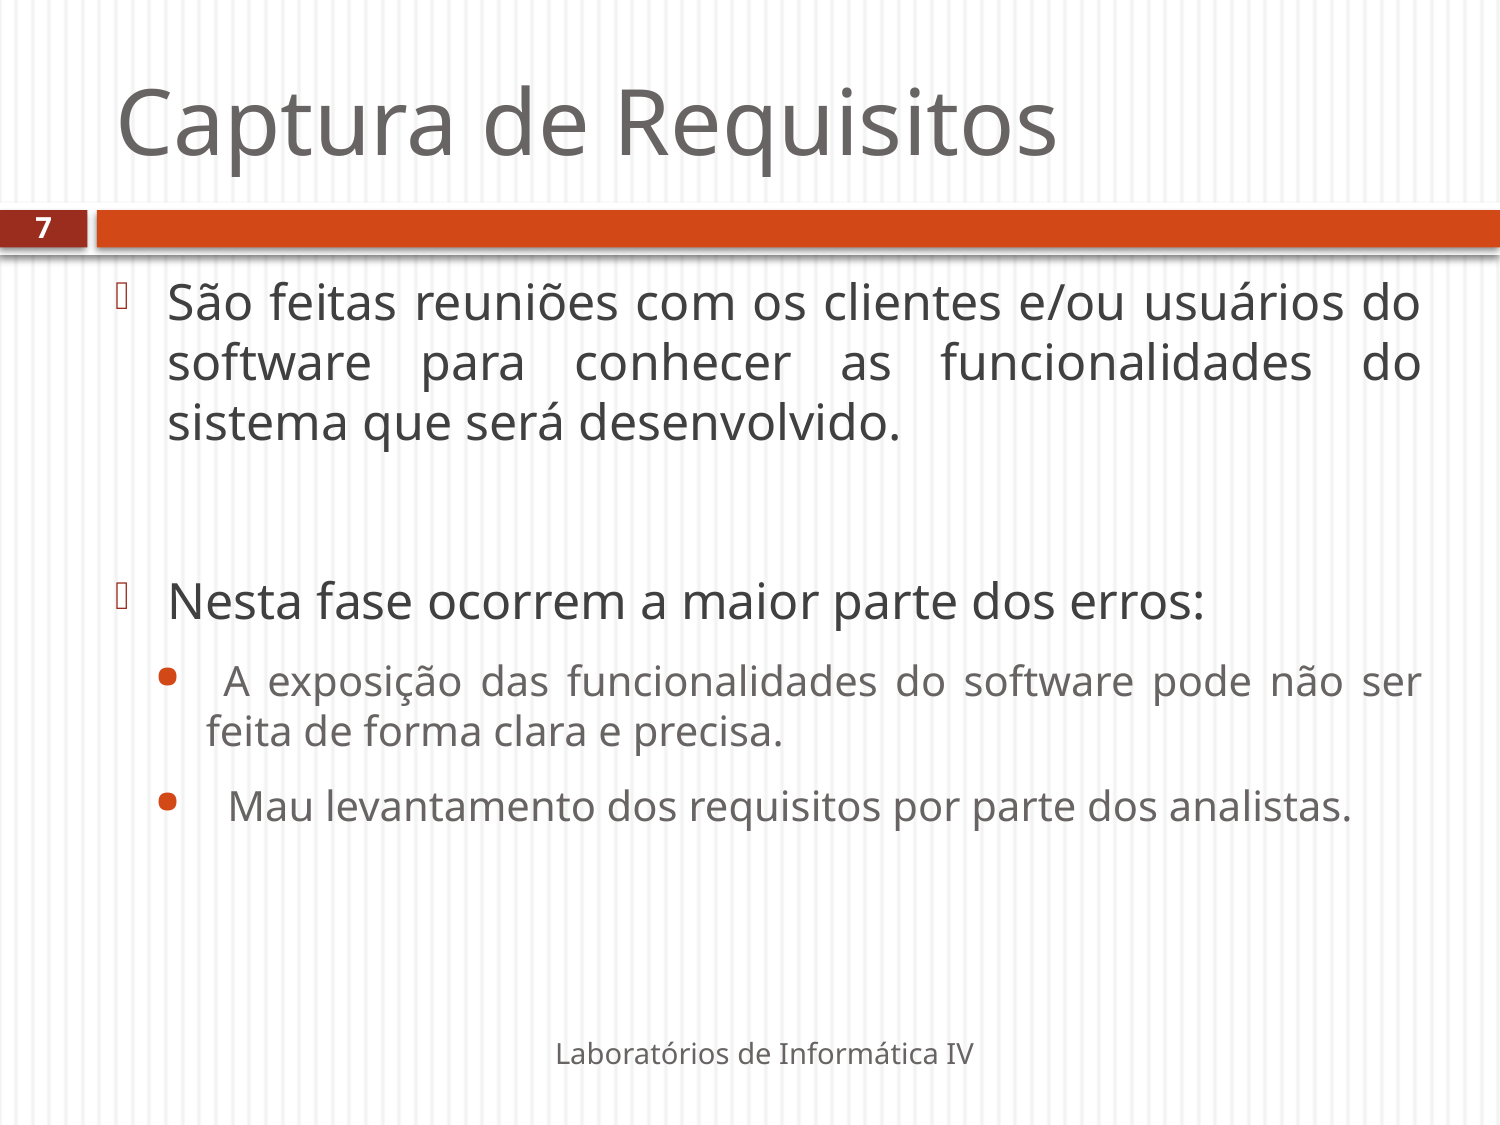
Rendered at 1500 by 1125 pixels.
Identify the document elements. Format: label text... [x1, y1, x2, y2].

footer Laboratórios de Informática IV [99, 1024, 990, 1085]
slide_number 7 [0, 208, 88, 249]
title Captura de Requisitos [100, 37, 1438, 200]
list São feitas reuniões com os clientes e/ou usuários do software para conhecer as funcionalidades do sistema que será desenvolvido. Nesta fase ocorrem a maior parte dos erros: A exposição das funcionalidades do software pode não ser feita de forma clara e precisa. Mau levantamento dos requisitos por parte dos analistas. [100, 262, 1438, 1000]
